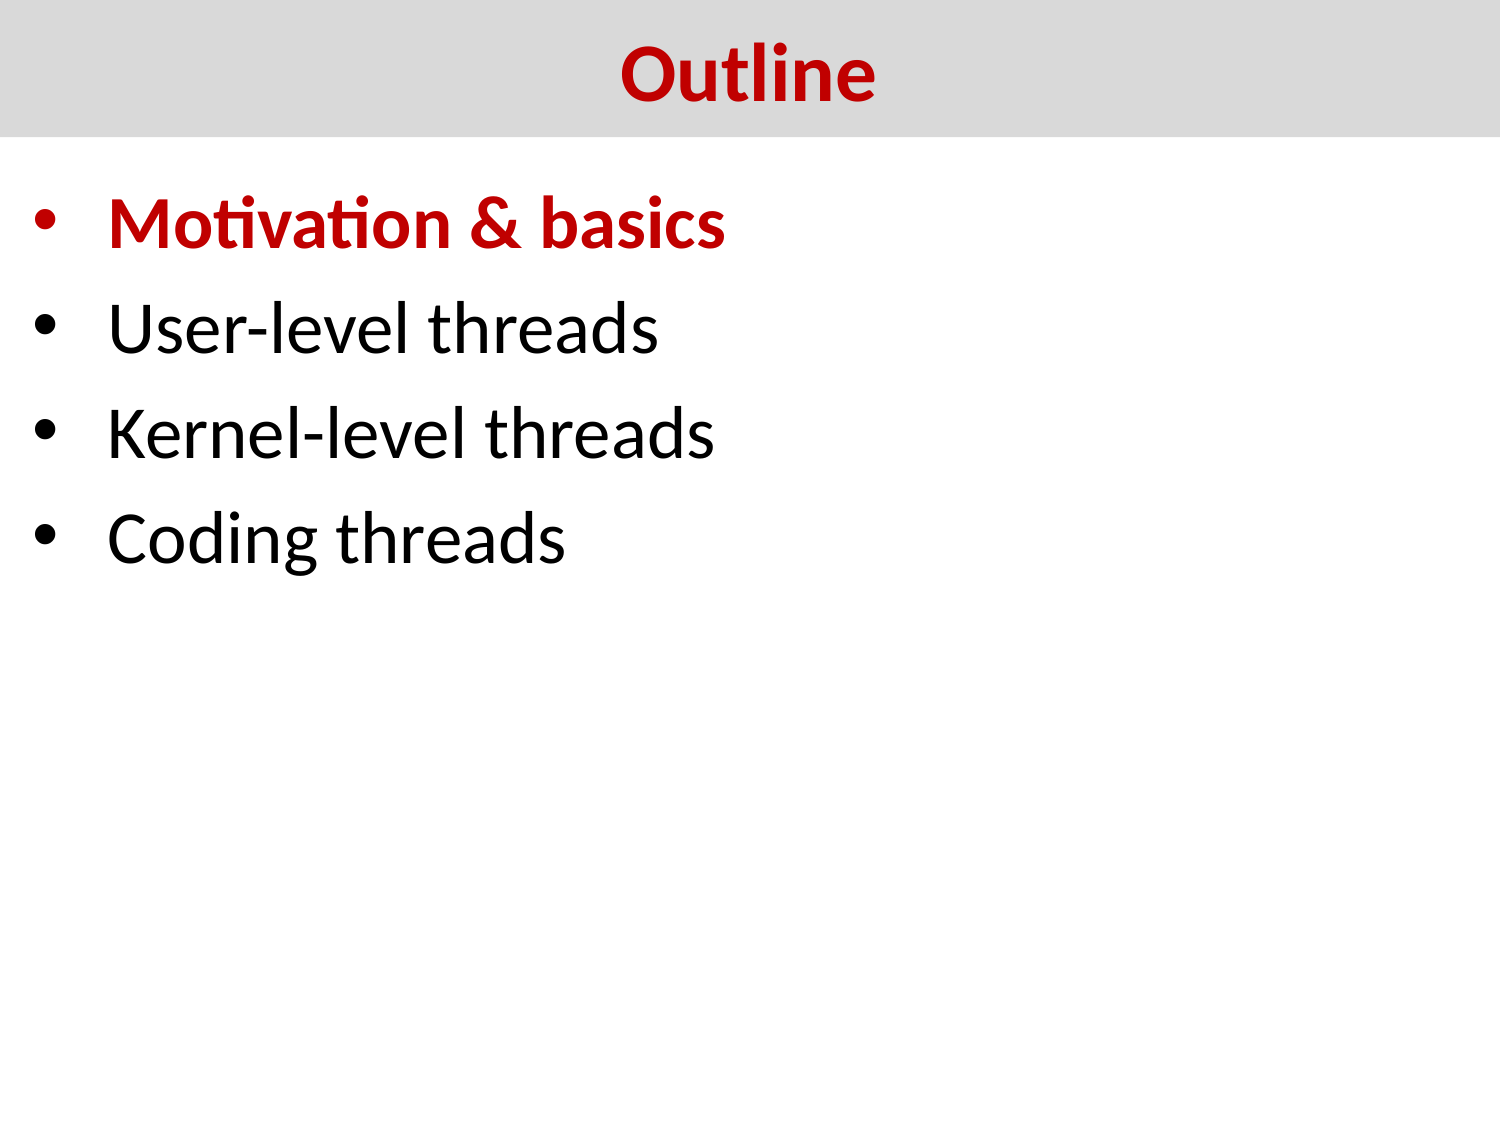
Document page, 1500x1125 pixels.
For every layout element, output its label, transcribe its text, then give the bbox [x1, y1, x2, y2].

title Outline [0, 0, 1500, 138]
subtitle Motivation & basics User-level threads Kernel-level threads Coding threads [17, 165, 1483, 1102]
